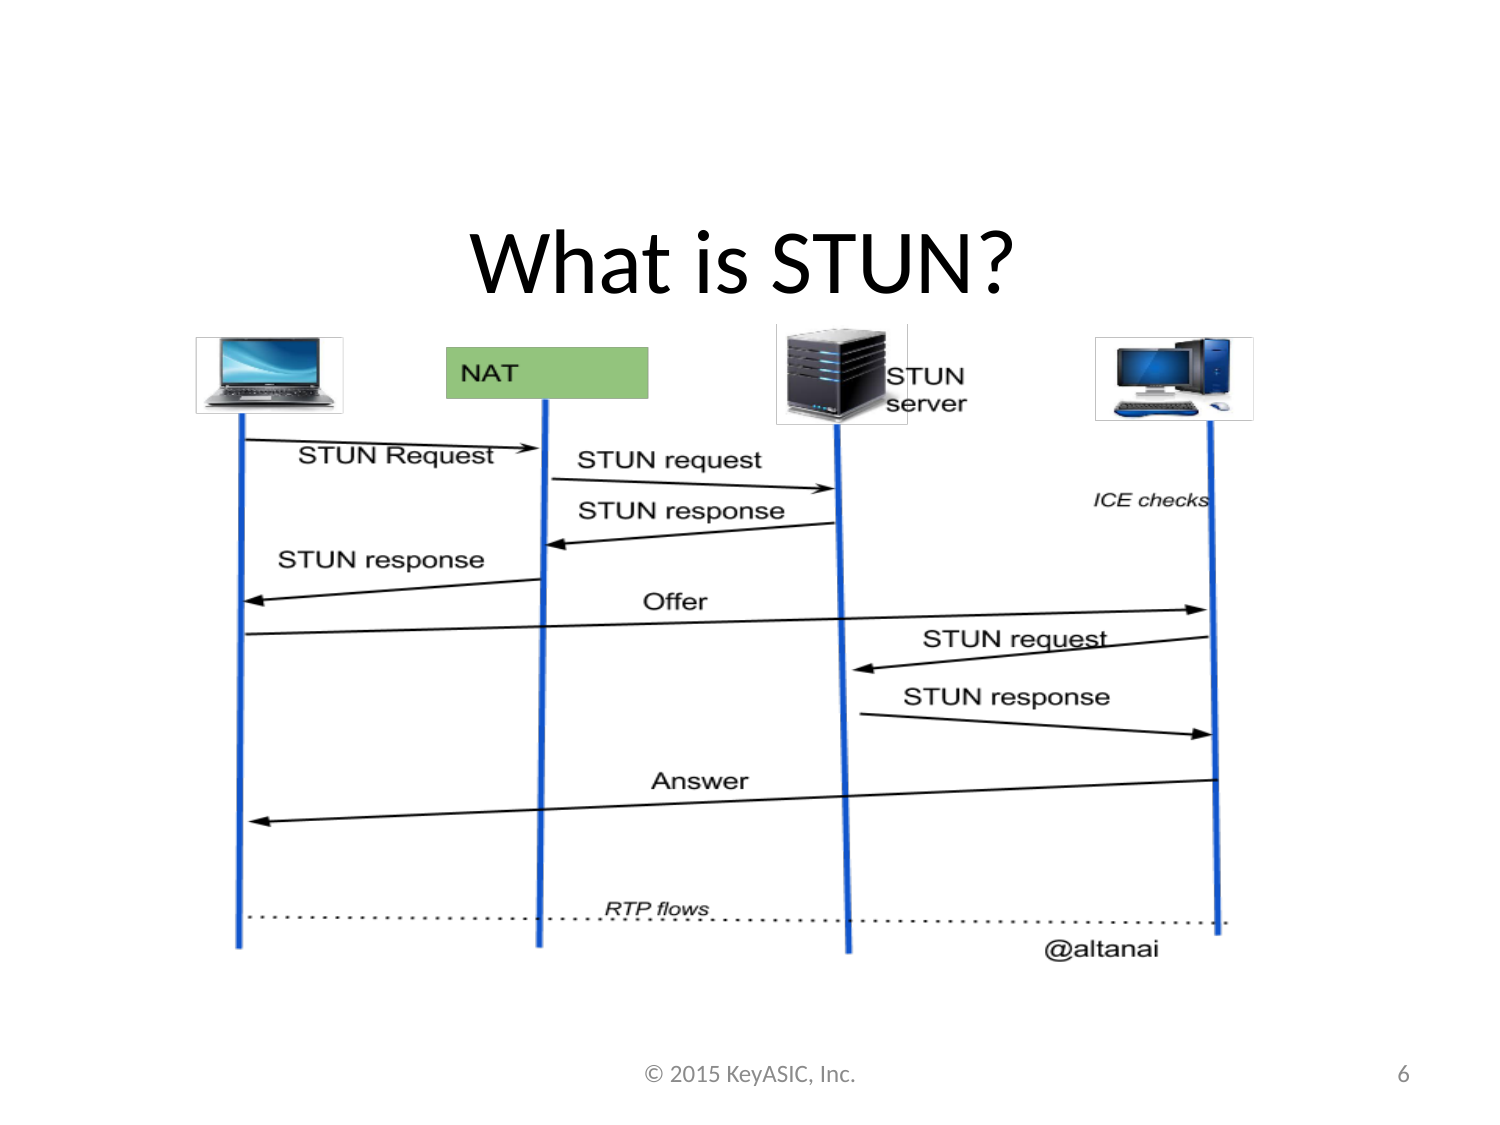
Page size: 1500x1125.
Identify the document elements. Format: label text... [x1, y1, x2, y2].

footer © 2015 KeyASIC, Inc. [512, 1042, 988, 1103]
title What is STUN? [300, 187, 1188, 323]
slide_number 6 [1074, 1042, 1425, 1103]
picture [187, 324, 1313, 985]
